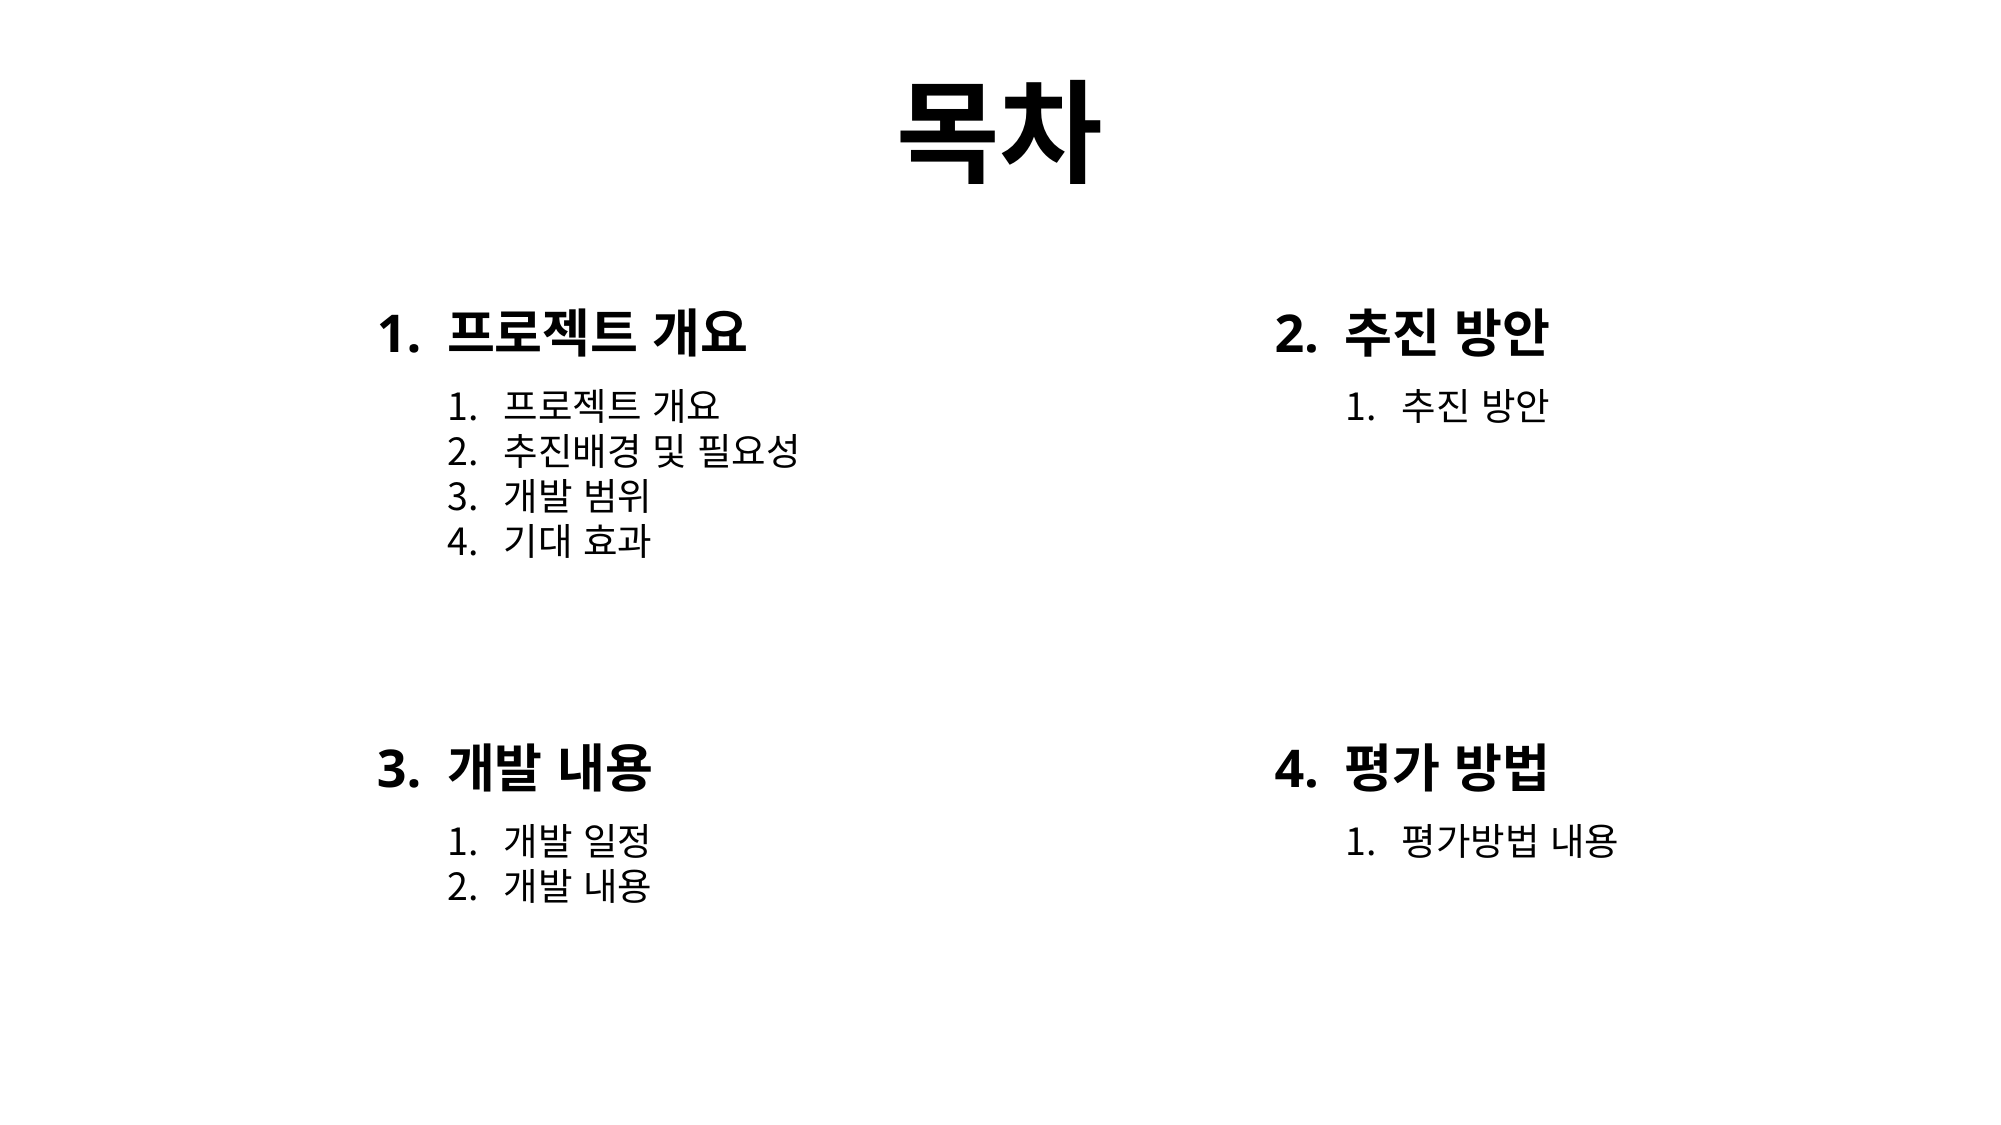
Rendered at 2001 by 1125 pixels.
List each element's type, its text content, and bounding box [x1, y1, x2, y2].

text_box 목차 [849, 54, 1151, 205]
text_box 프로젝트 개요 추진배경 및 필요성 개발 범위 기대 효과 [432, 375, 1166, 570]
text_box 개발 일정 개발 내용 [432, 810, 1166, 916]
text_box 3. 개발 내용 [362, 727, 1095, 805]
text_box 2. 추진 방안 [1259, 292, 1993, 370]
text_box 1. 프로젝트 개요 [362, 292, 1095, 370]
text_box 4. 평가 방법 [1259, 727, 1993, 805]
text_box 추진 방안 [1330, 375, 2000, 435]
text_box 평가방법 내용 [1330, 810, 2000, 871]
